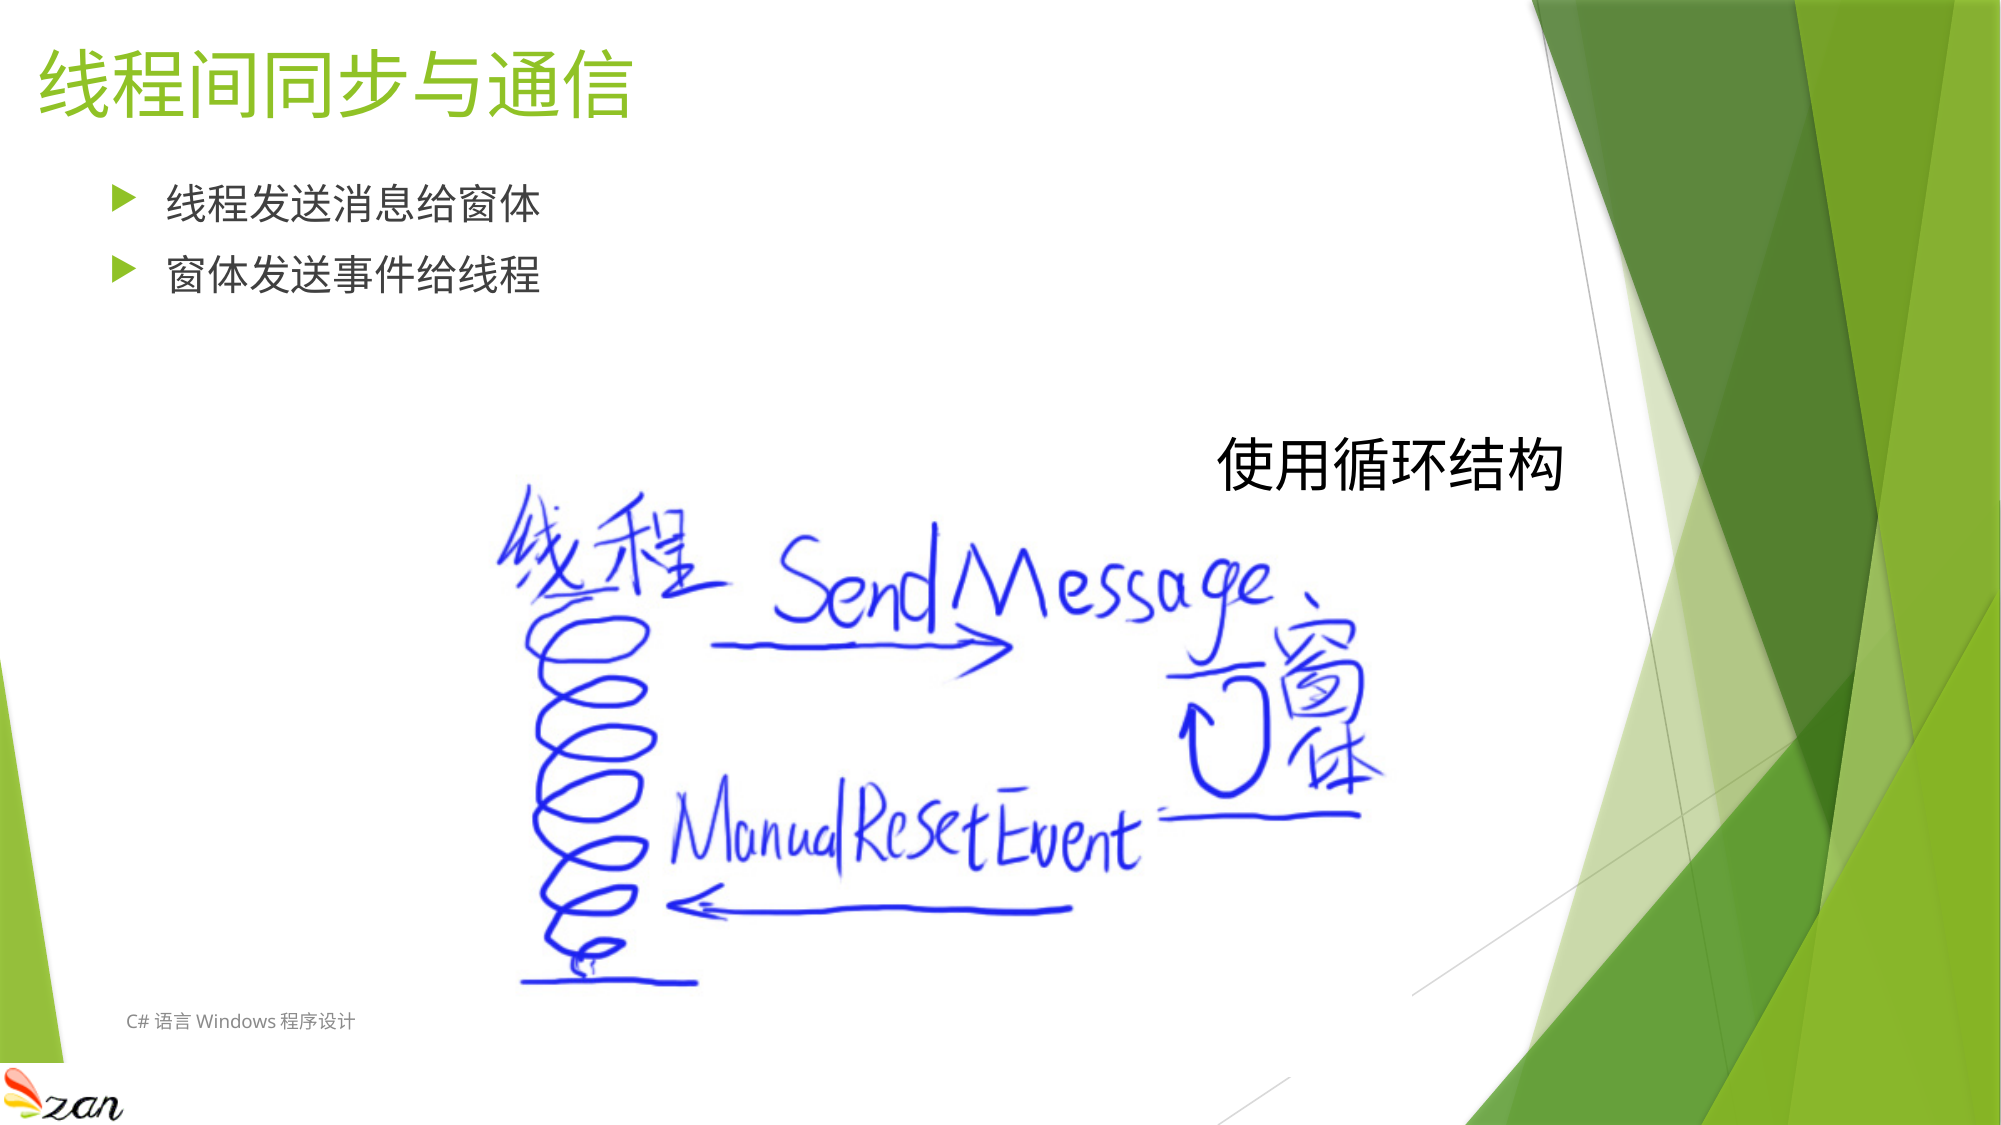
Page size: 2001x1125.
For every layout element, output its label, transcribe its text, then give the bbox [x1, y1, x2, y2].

title 线程间同步与通信 [21, 29, 660, 155]
text_box 使用循环结构 [1416, 420, 1581, 506]
picture [408, 408, 1412, 1078]
footer C#语言Windows程序设计 [111, 991, 403, 1051]
list 线程发送消息给窗体 窗体发送事件给线程 [94, 170, 586, 326]
picture [0, 1063, 128, 1125]
